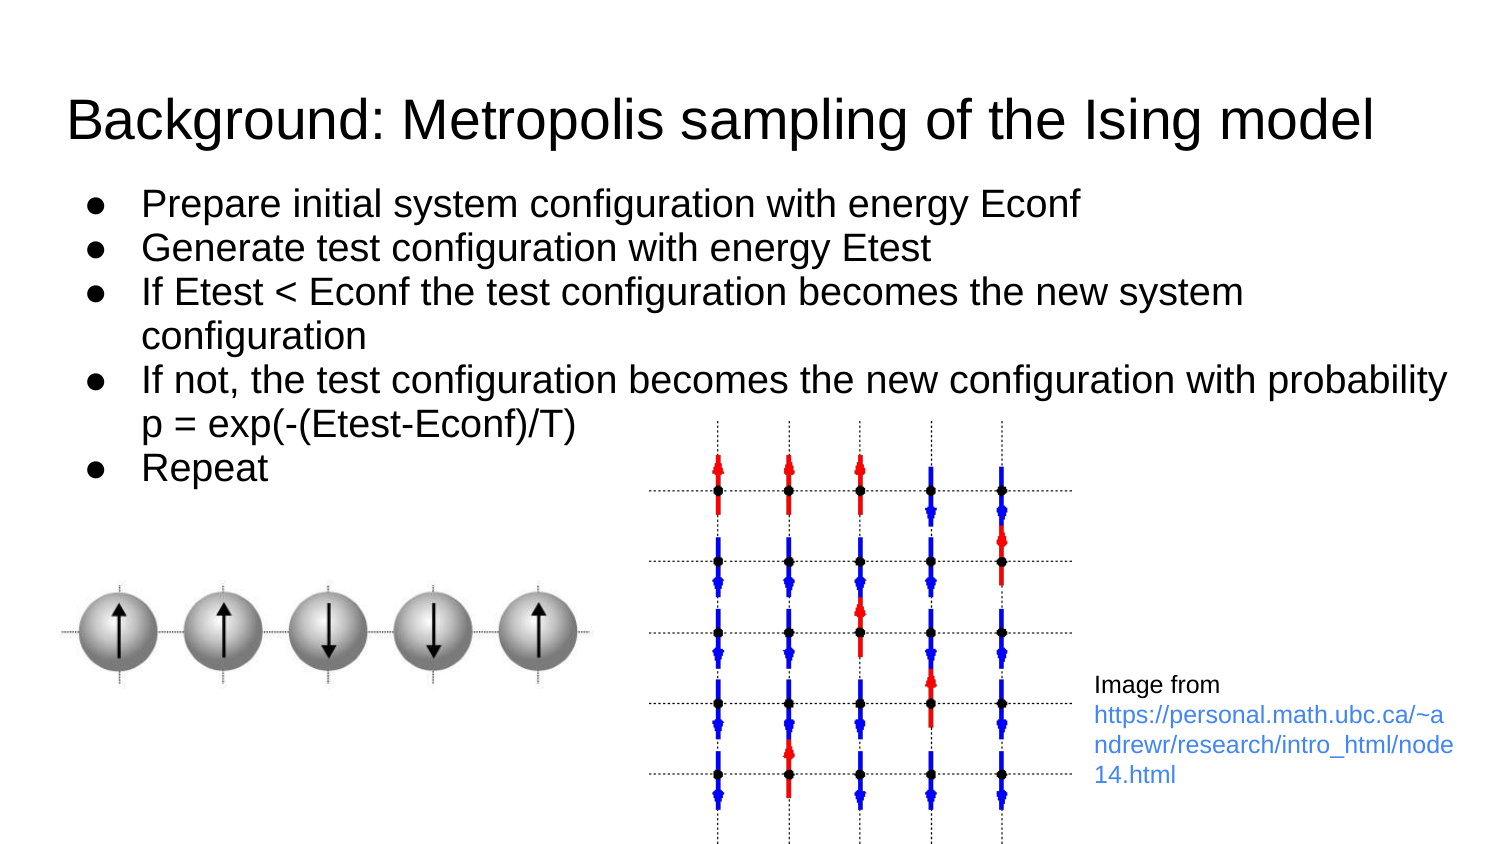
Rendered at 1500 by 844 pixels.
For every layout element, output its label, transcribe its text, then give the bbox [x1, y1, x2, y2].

text_box Image from https://personal.math.ubc.ca/~andrewr/research/intro_html/node14.html [1079, 653, 1472, 804]
picture [50, 572, 600, 694]
list Prepare initial system configuration with energy Econf Generate test configuration with energy Etest If Etest < Econf the test configuration becomes the new system configuration If not, the test configuration becomes the new configuration with probability p = exp(-(Etest-Econf)/T) Repeat [51, 166, 1472, 759]
picture [649, 421, 1072, 844]
title Background: Metropolis sampling of the Ising model [51, 72, 1449, 166]
